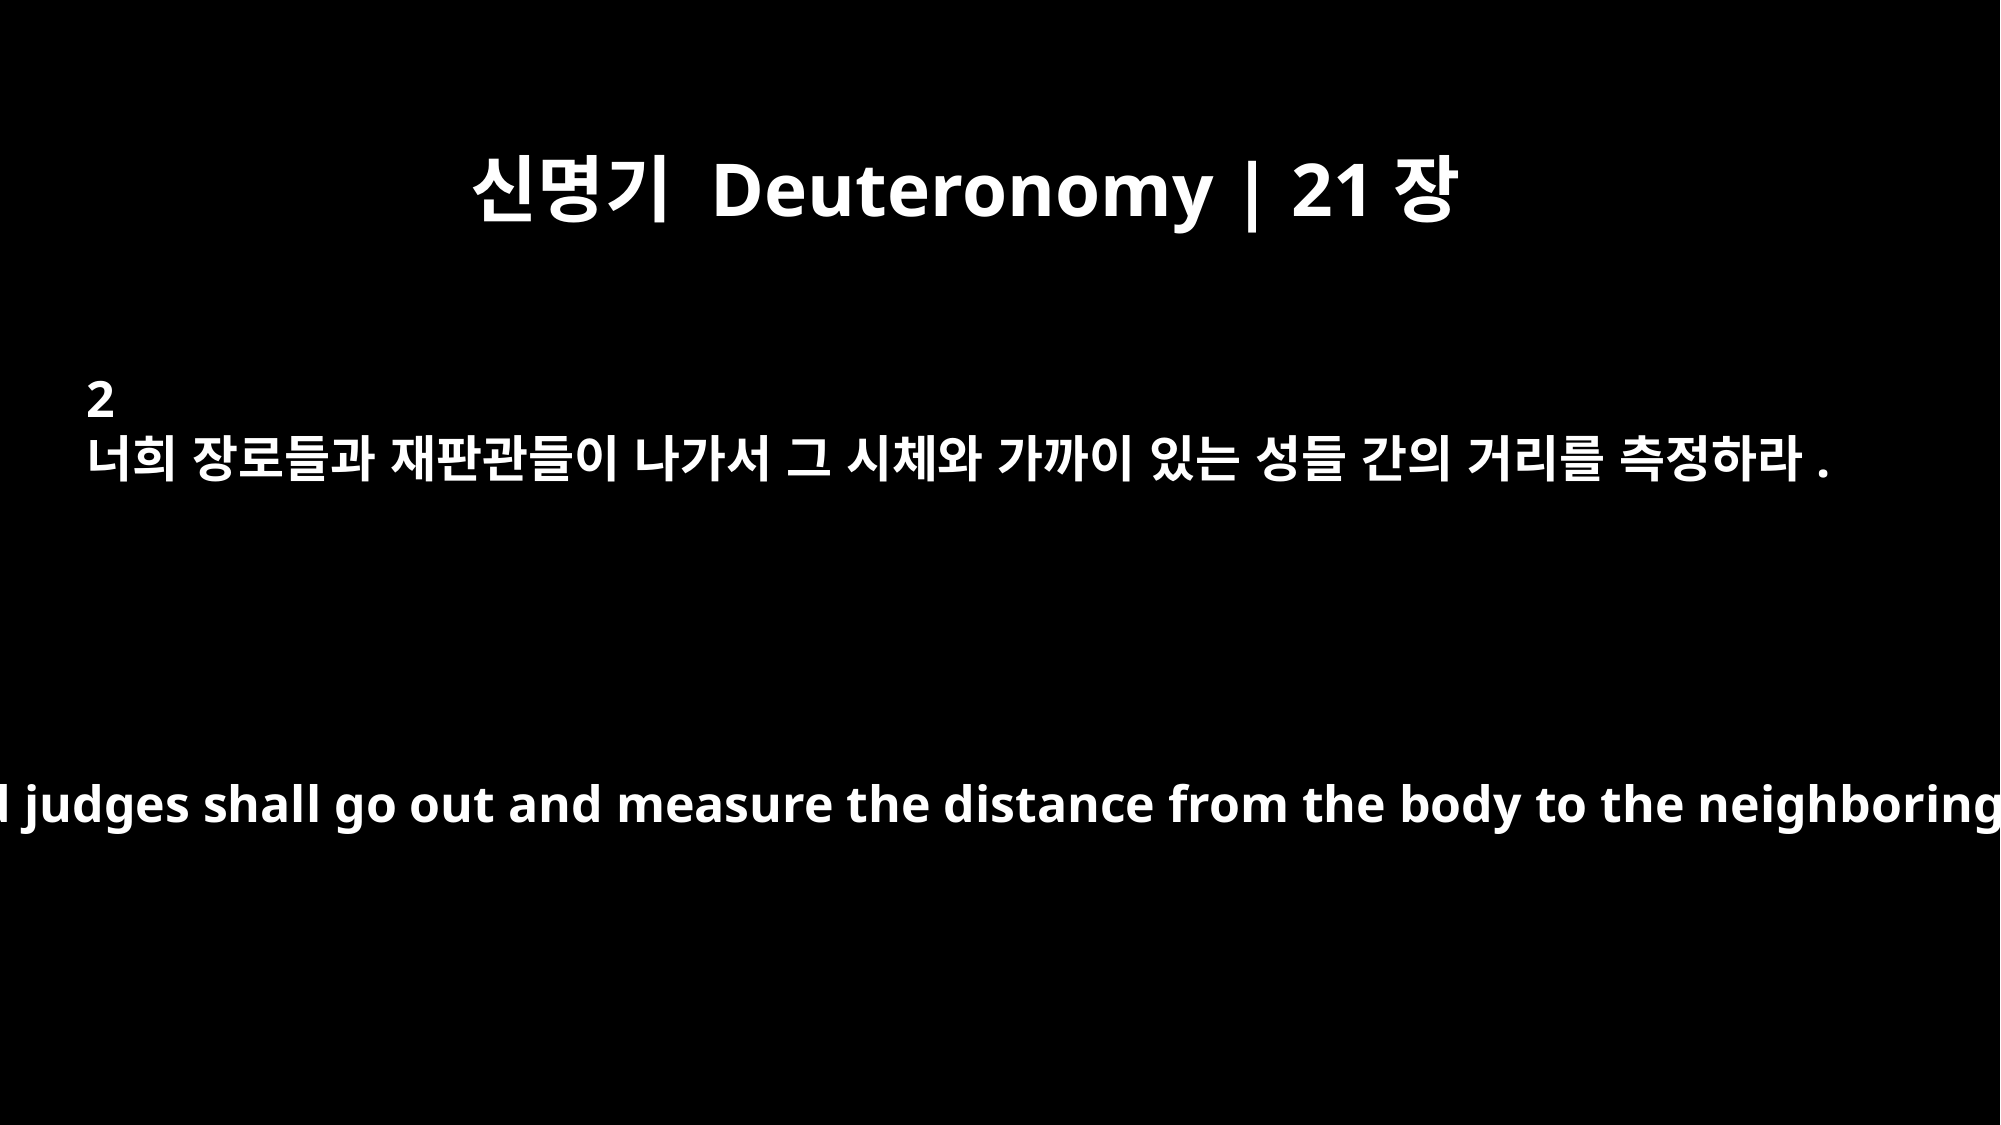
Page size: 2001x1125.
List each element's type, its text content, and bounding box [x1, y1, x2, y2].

text_box 2 너희 장로들과 재판관들이 나가서 그 시체와 가까이 있는 성들 간의 거리를 측정하라. [71, 359, 1846, 495]
text_box your elders and judges shall go out and measure the distance from the body to the neighboring towns. [0, 764, 2000, 840]
text_box 신명기 Deuteronomy | 21장 [456, 136, 1476, 239]
